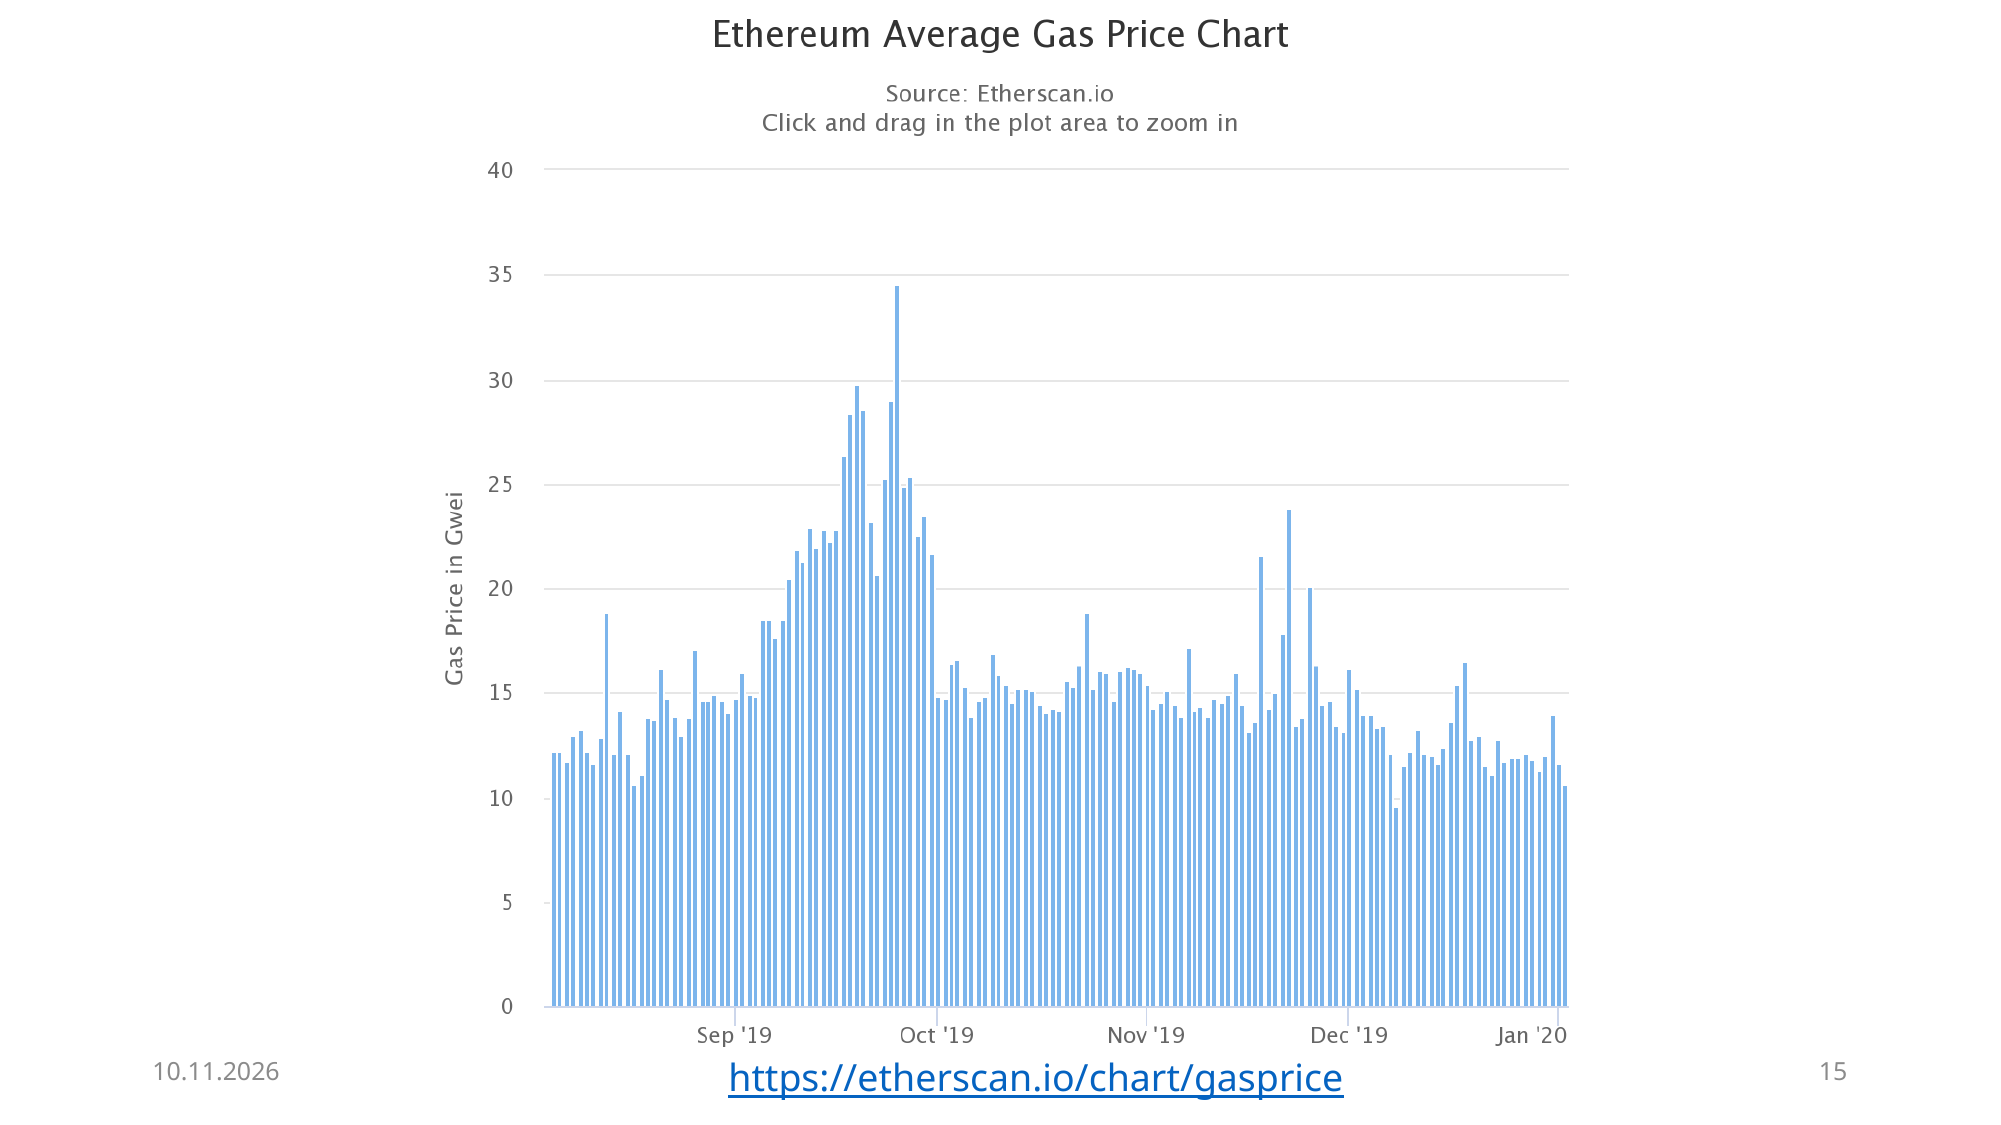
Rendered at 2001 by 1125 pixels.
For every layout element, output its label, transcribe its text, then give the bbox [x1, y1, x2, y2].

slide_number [137, 1042, 588, 1103]
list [412, 0, 1588, 1078]
text_box https://etherscan.io/chart/gasprice [713, 1078, 1359, 1113]
slide_number 15 [1412, 1042, 1863, 1103]
